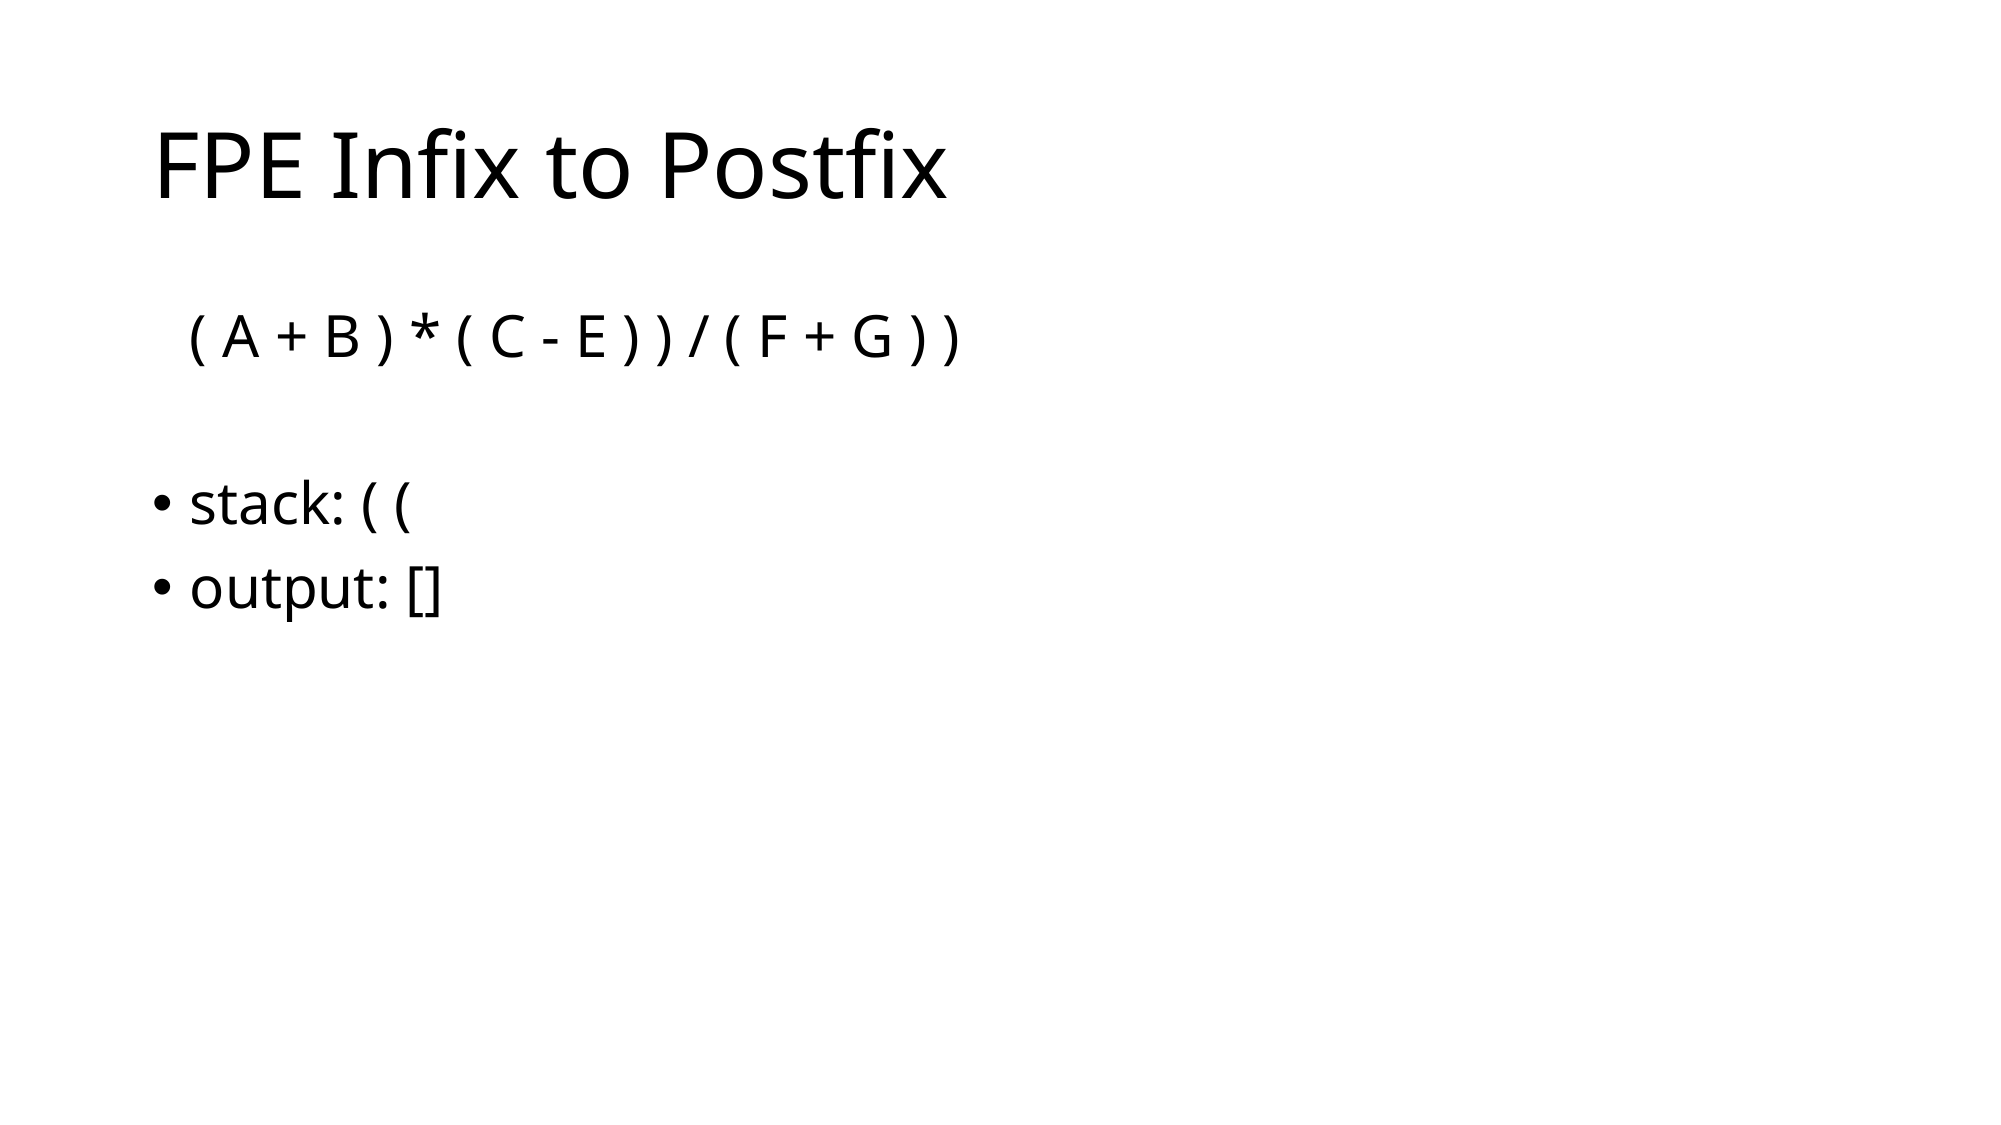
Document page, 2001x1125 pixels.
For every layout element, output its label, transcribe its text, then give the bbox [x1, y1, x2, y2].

list ( A + B ) * ( C - E ) ) / ( F + G ) ) stack: ( ( output: [] [137, 299, 1863, 1014]
title FPE Infix to Postfix [137, 59, 1863, 278]
